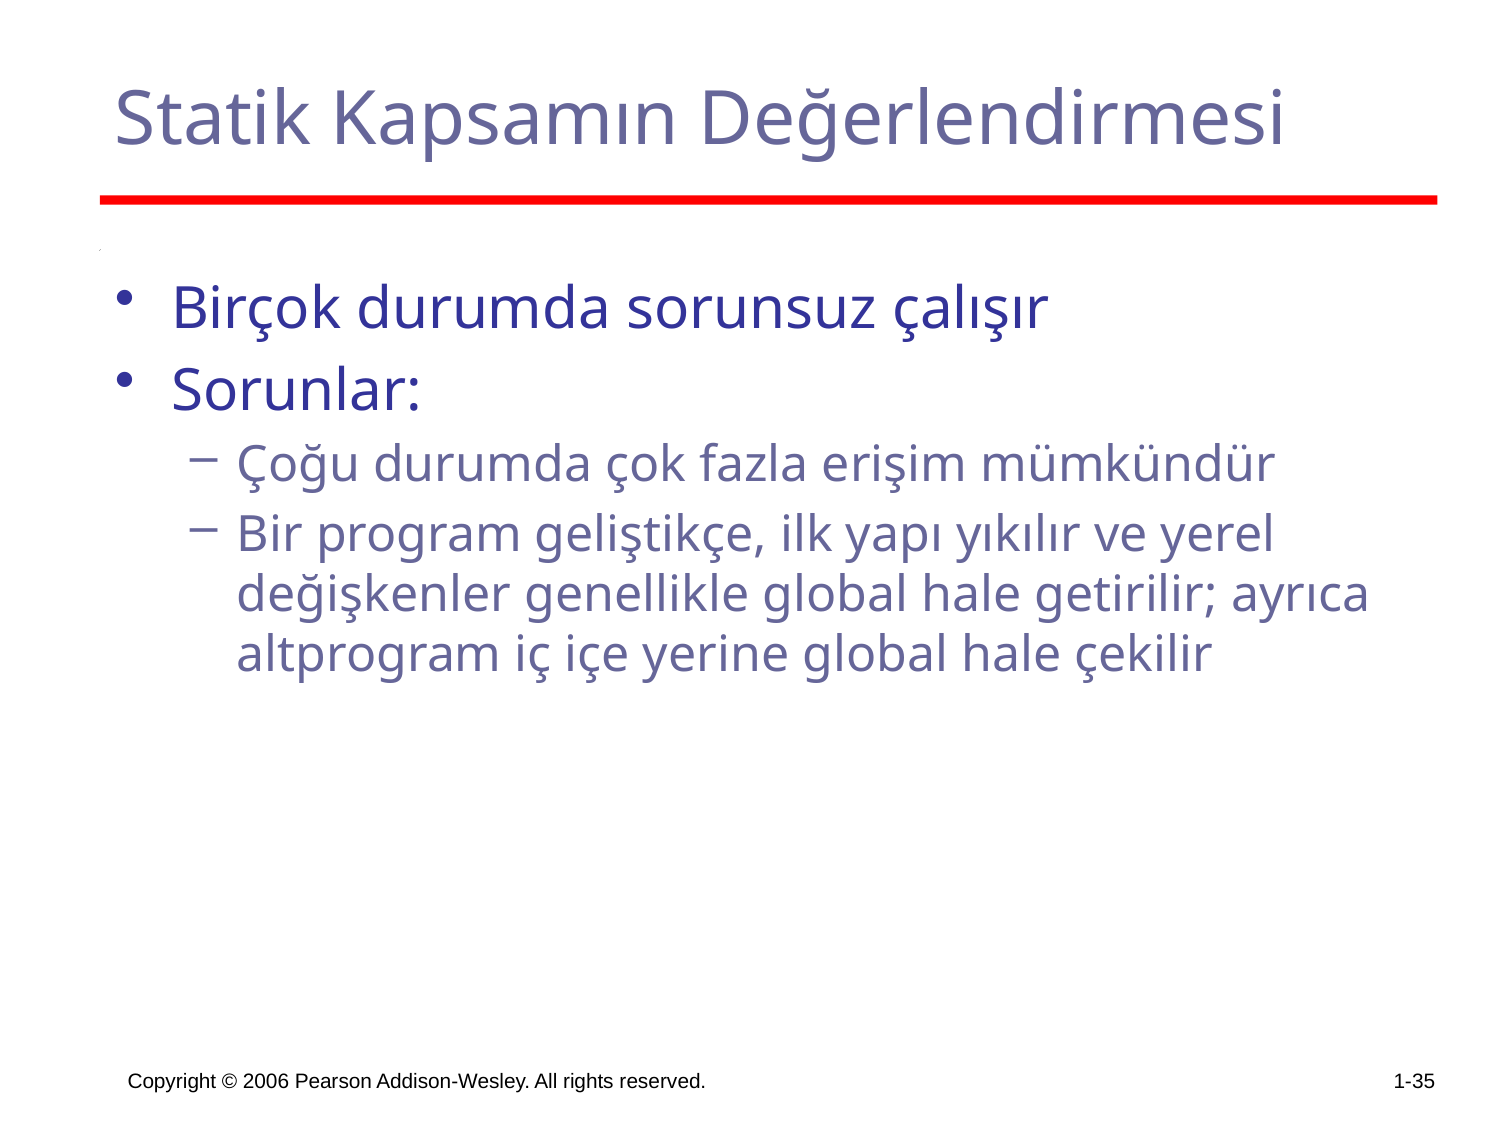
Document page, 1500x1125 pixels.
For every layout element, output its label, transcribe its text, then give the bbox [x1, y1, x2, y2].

slide_number 1-35 [1137, 1025, 1450, 1100]
list Birçok durumda sorunsuz çalışır Sorunlar: Çoğu durumda çok fazla erişim mümkündür Bir program geliştikçe, ilk yapı yıkılır ve yerel değişkenler genellikle global hale getirilir; ayrıca altprogram iç içe yerine global hale çekilir [99, 262, 1438, 1013]
title Statik Kapsamın Değerlendirmesi [99, 62, 1438, 250]
footer Copyright © 2006 Pearson Addison-Wesley. All rights reserved. [112, 1025, 800, 1100]
